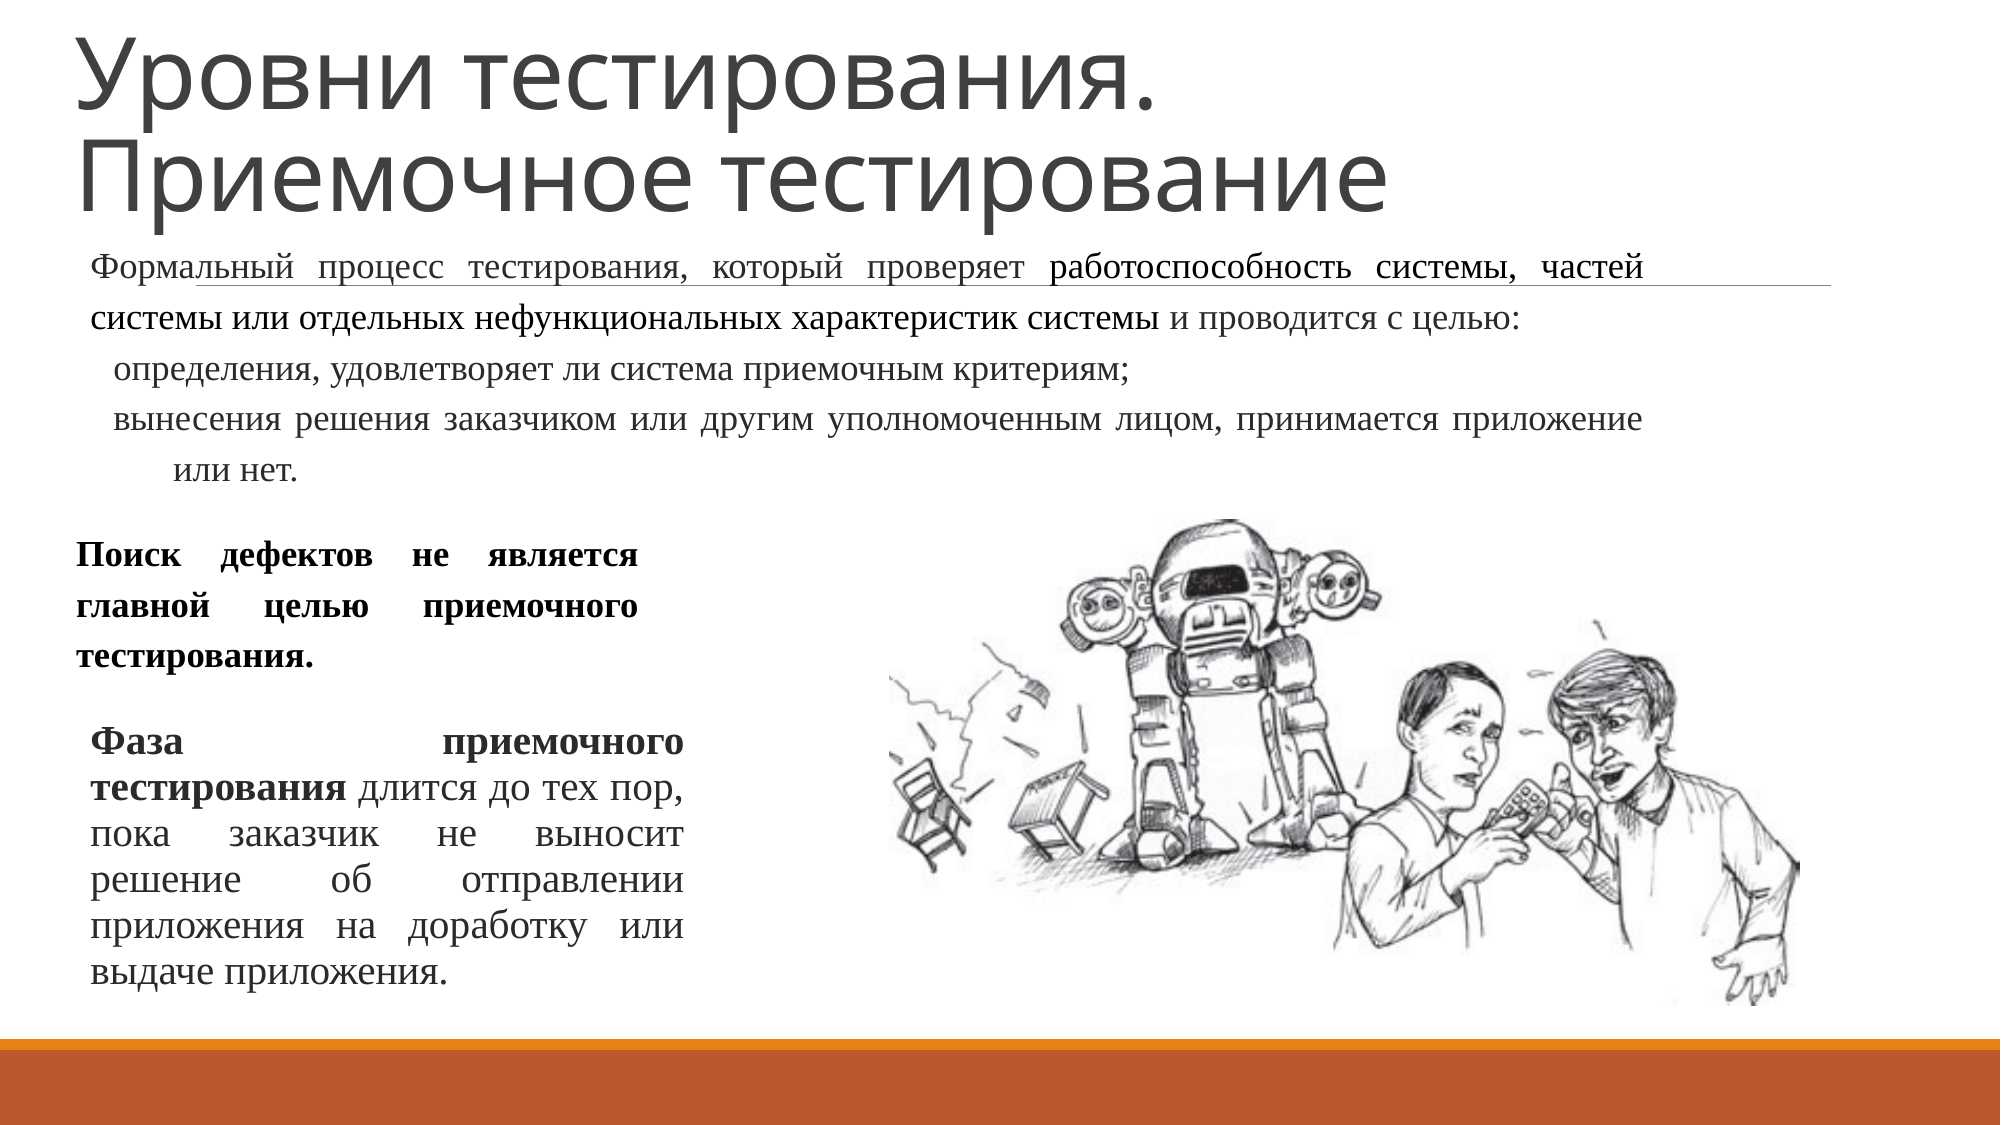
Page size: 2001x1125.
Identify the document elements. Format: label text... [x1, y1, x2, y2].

text_box Формальный процесс тестирования, который проверяет работоспособность системы, частей системы или отдельных нефункциональных характеристик системы и проводится с целью: определения, удовлетворяет ли система приемочным критериям; вынесения решения заказчиком или другим уполномоченным лицом, принимается приложение или нет. [73, 219, 1661, 545]
picture [889, 518, 1801, 1007]
text_box Поиск дефектов не является главной целью приемочного тестирования. [59, 506, 656, 676]
title Уровни тестирования. Приемочное тестирование [59, 1, 1710, 240]
text_box Фаза приемочного тестирования длится до тех пор, пока заказчик не выносит решение об отправлении приложения на доработку или выдаче приложения. [73, 700, 701, 924]
